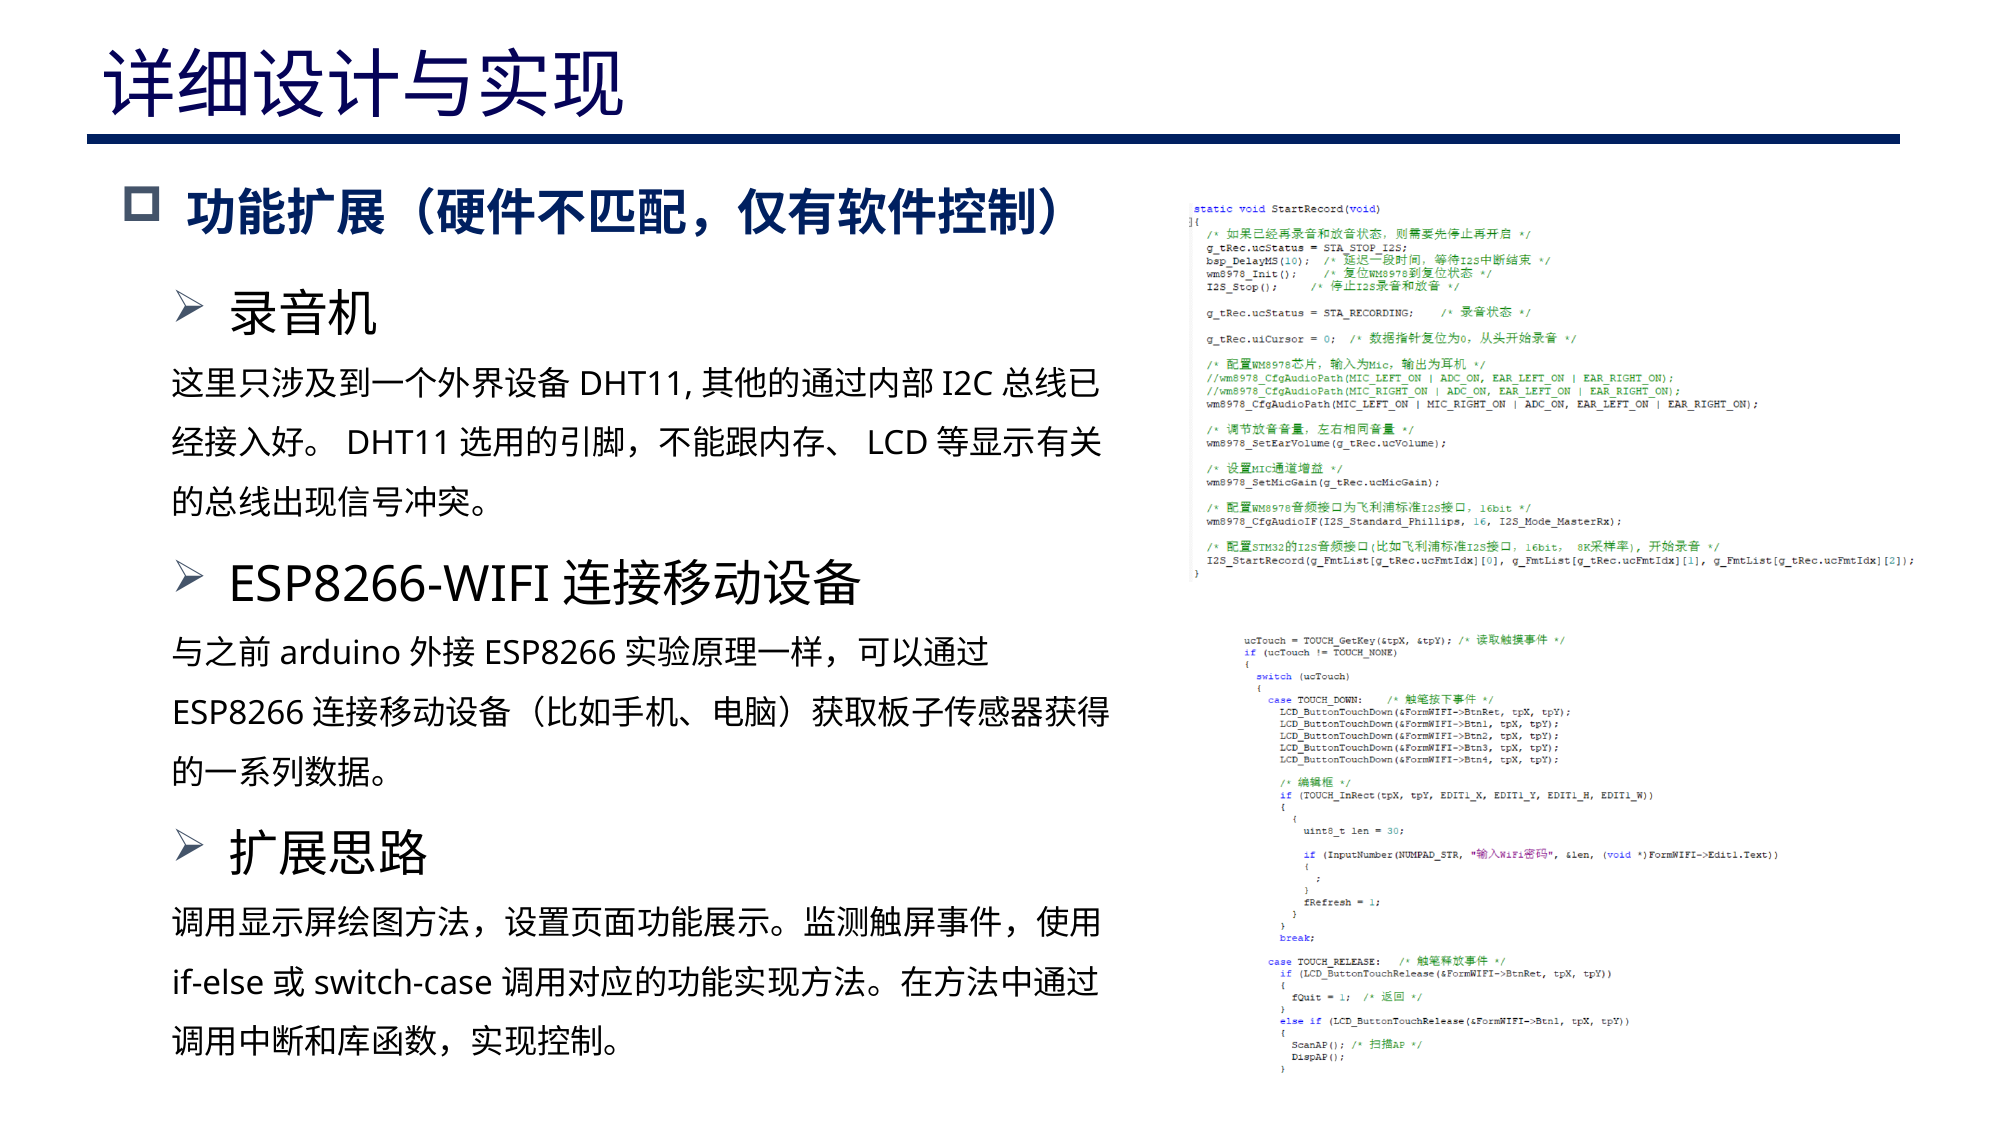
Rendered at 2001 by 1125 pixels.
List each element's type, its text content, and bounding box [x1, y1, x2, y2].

picture [1240, 634, 1810, 1075]
title 详细设计与实现 [86, 35, 839, 134]
picture [1189, 203, 1919, 582]
text_box 功能扩展（硬件不匹配，仅有软件控制） [111, 173, 1205, 247]
text_box 录音机 这里只涉及到一个外界设备DHT11,其他的通过内部I2C总线已经接入好。DHT11选用的引脚，不能跟内存、LCD等显示有关的总线出现信号冲突。 ESP8266-WIFI连接移动设备 与之前arduino外接ESP8266实验原理一样，可以通过ESP8266连接移动设备（比如手机、电脑）获取板子传感器获得的一系列数据。 扩展思路 调用显示屏绘图方法，设置页面功能展示。监测触屏事件，使用if-else或switch-case调用对应的功能实现方法。在方法中通过调用中断和库函数，实现控制。 [157, 244, 1139, 1086]
